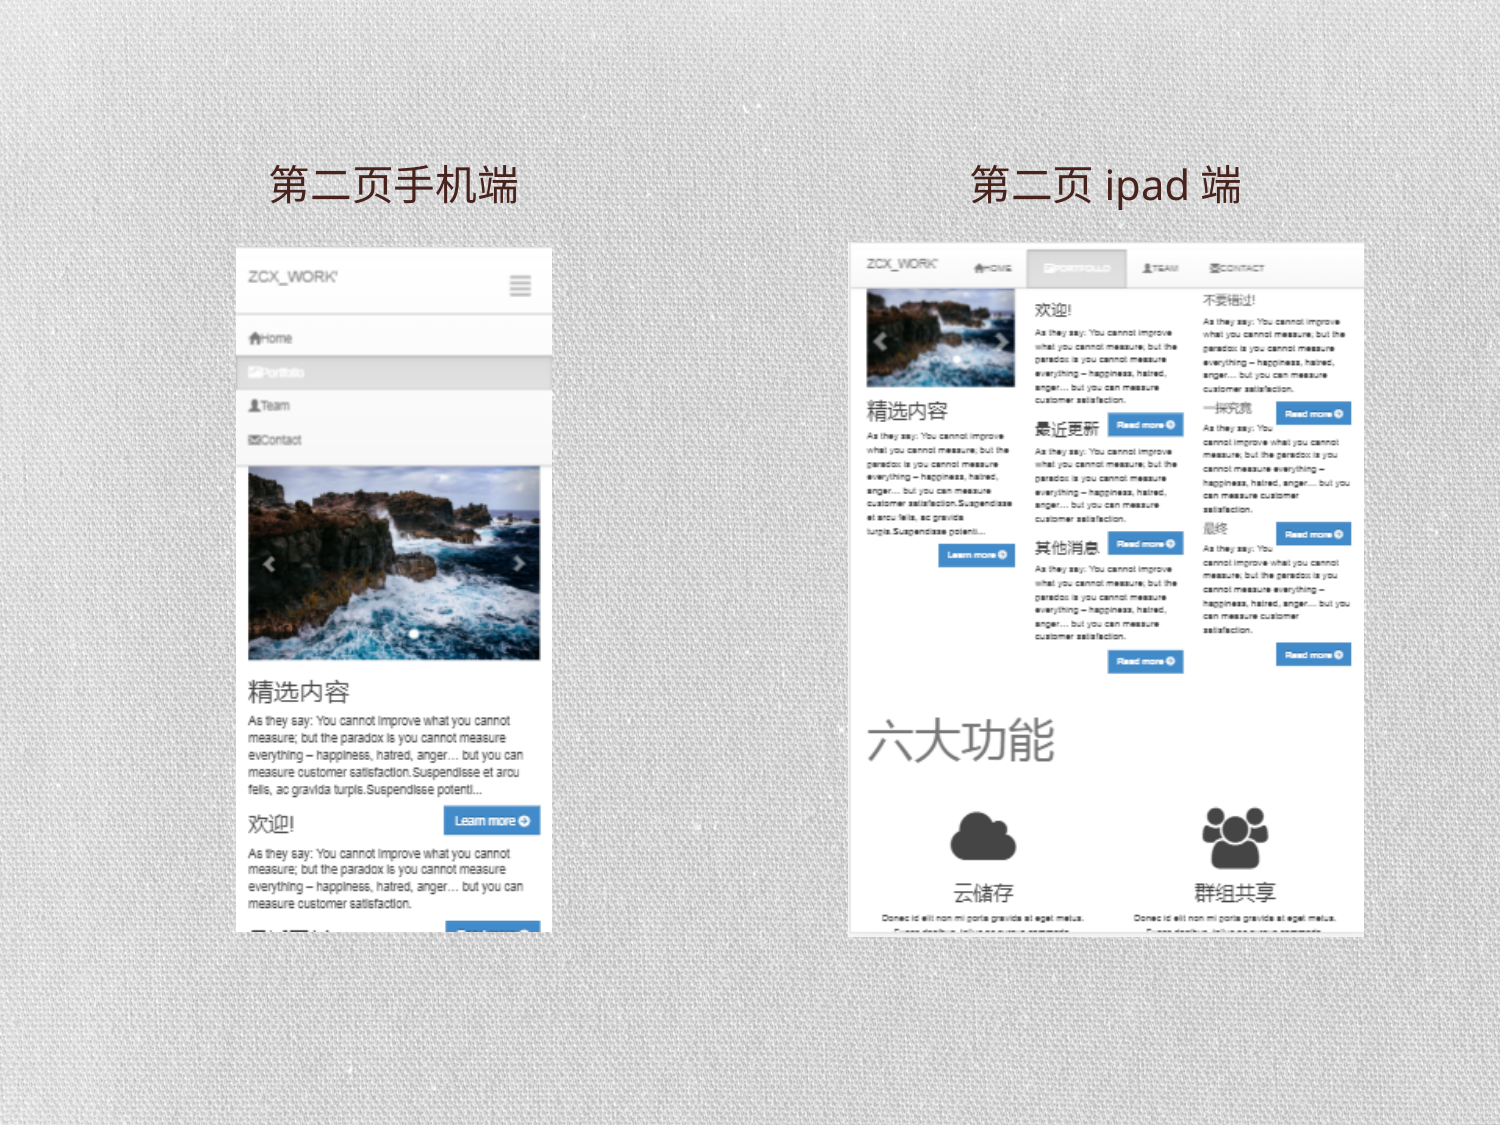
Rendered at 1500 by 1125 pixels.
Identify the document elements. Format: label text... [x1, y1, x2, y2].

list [235, 246, 553, 932]
list 第二页ipad端 [757, 142, 1454, 226]
list 第二页手机端 [45, 142, 743, 226]
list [847, 242, 1364, 937]
